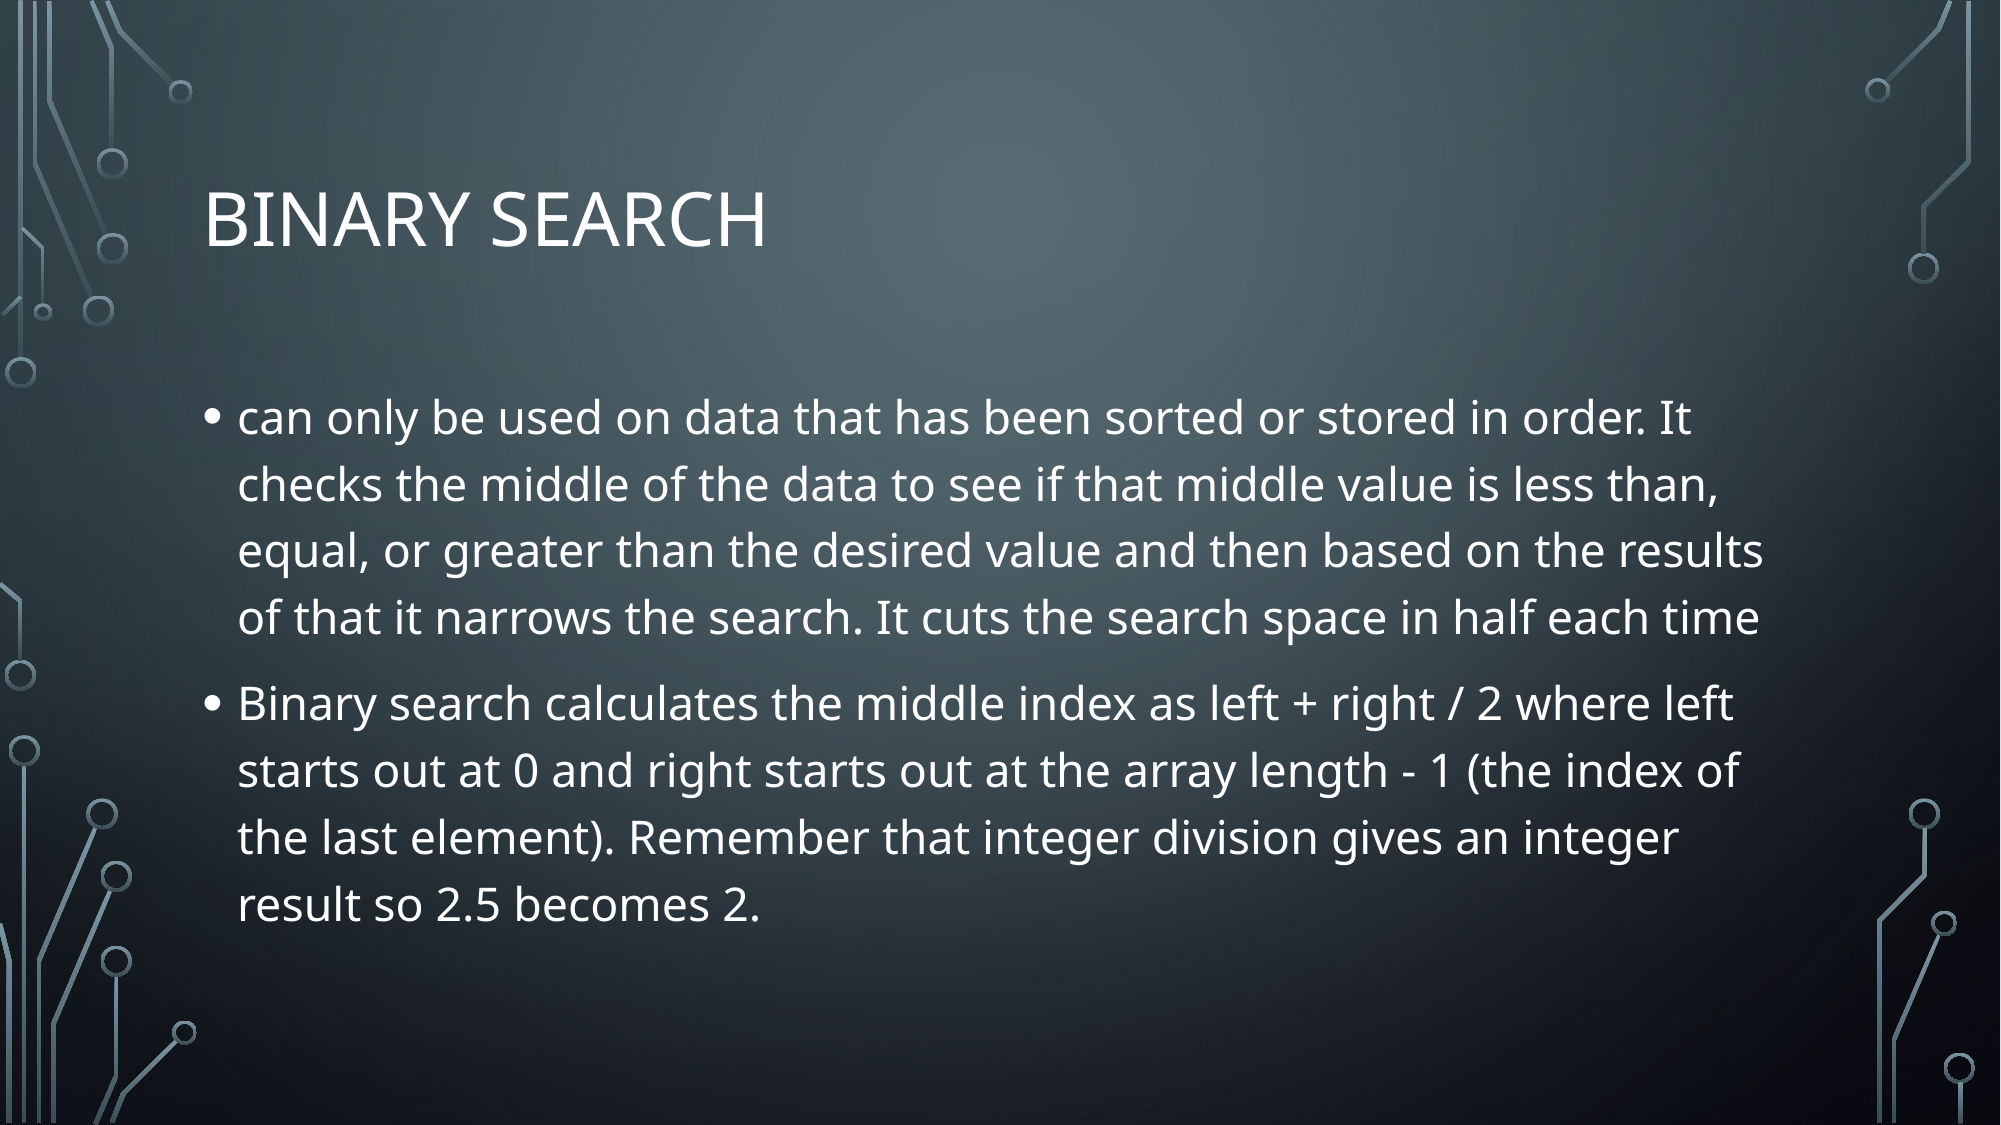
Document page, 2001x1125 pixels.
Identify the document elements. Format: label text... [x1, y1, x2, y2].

title Binary search [187, 101, 1813, 344]
list can only be used on data that has been sorted or stored in order. It checks the middle of the data to see if that middle value is less than, equal, or greater than the desired value and then based on the results of that it narrows the search. It cuts the search space in half each time Binary search calculates the middle index as left + right / 2 where left starts out at 0 and right starts out at the array length - 1 (the index of the last element). Remember that integer division gives an integer result so 2.5 becomes 2. [187, 369, 1813, 950]
